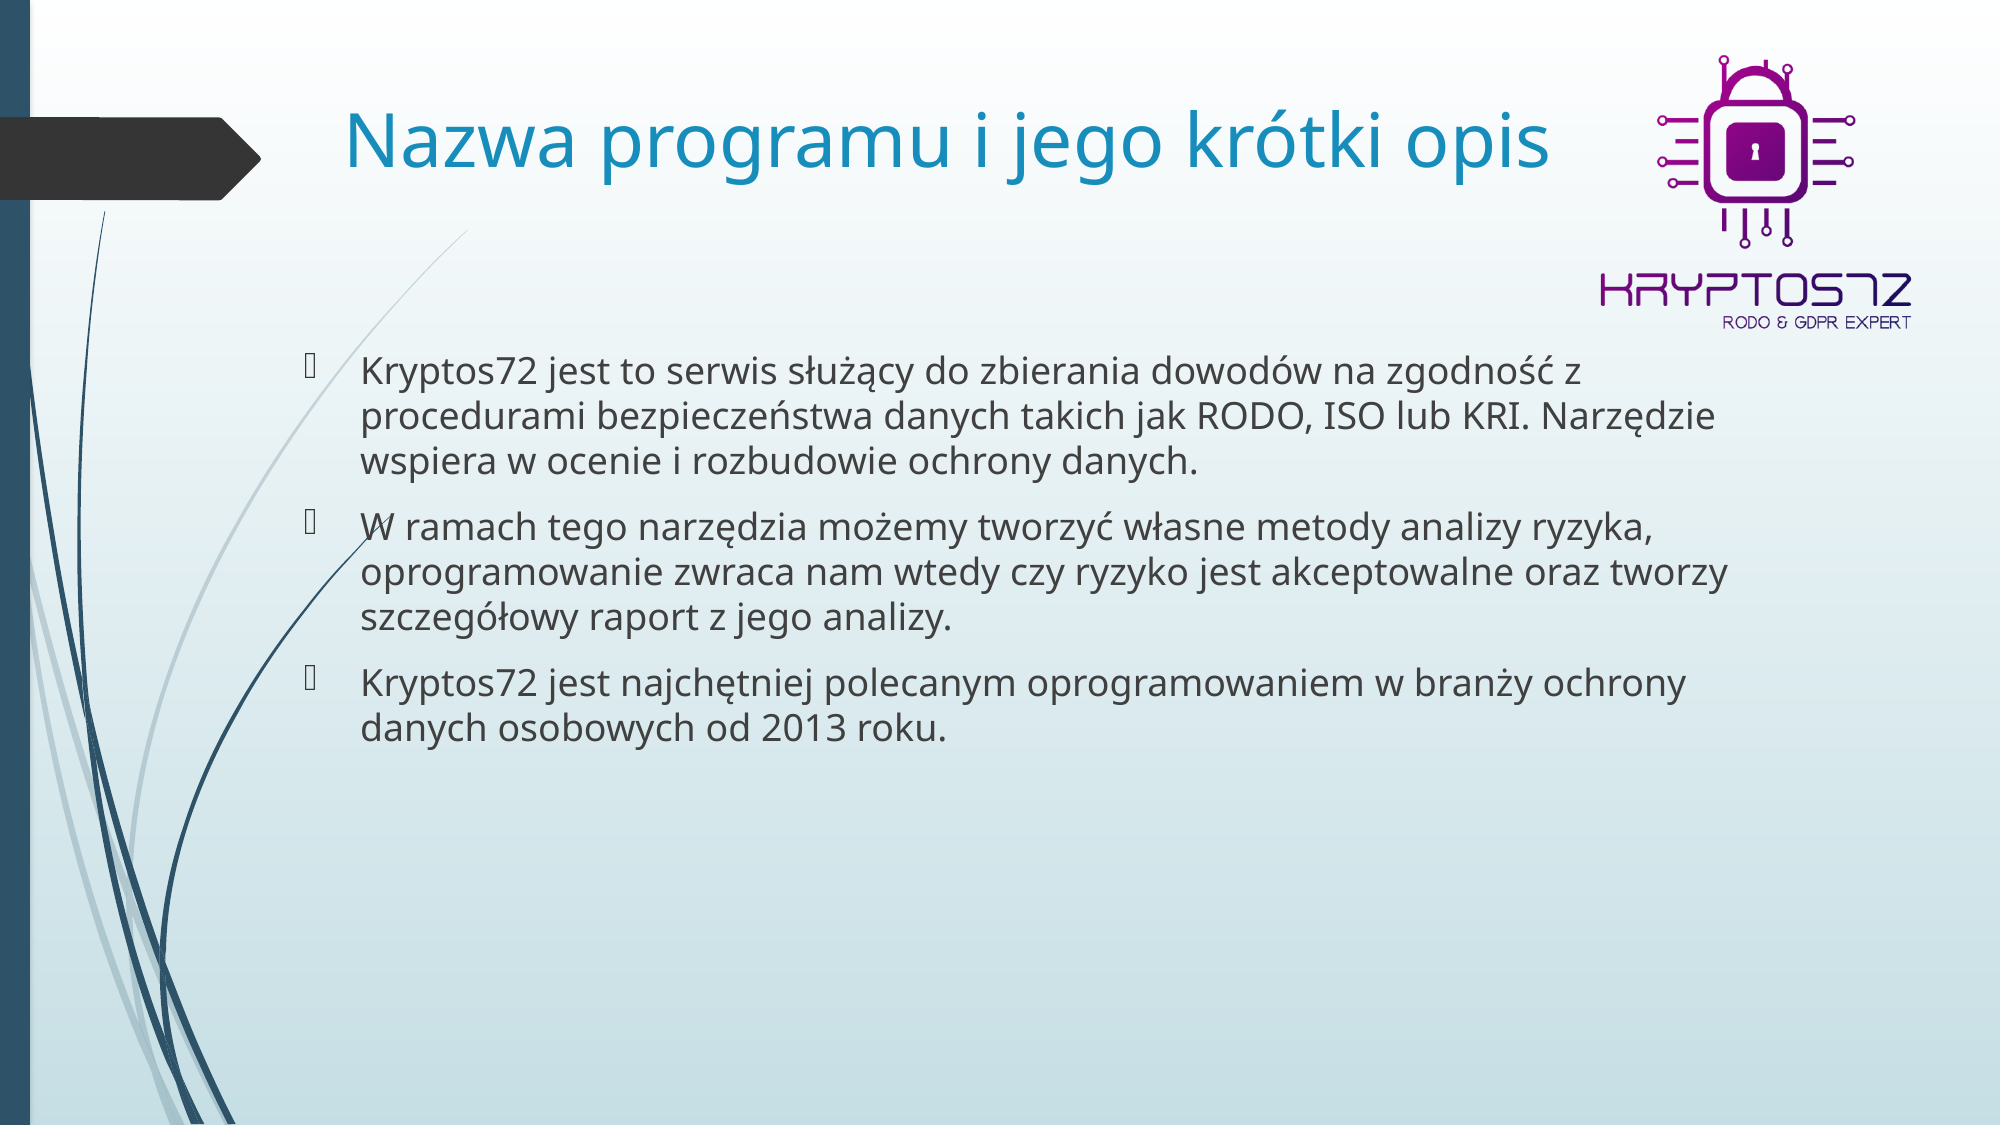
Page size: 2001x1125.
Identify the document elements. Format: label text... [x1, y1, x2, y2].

title Nazwa programu i jego krótki opis [328, 84, 1529, 295]
list Kryptos72 jest to serwis służący do zbierania dowodów na zgodność z procedurami bezpieczeństwa danych takich jak RODO, ISO lub KRI. Narzędzie wspiera w ocenie i rozbudowie ochrony danych. W ramach tego narzędzia możemy tworzyć własne metody analizy ryzyka, oprogramowanie zwraca nam wtedy czy ryzyko jest akceptowalne oraz tworzy szczegółowy raport z jego analizy. Kryptos72 jest najchętniej polecanym oprogramowaniem w branży ochrony danych osobowych od 2013 roku. [288, 339, 1752, 960]
picture [1533, 0, 1969, 435]
